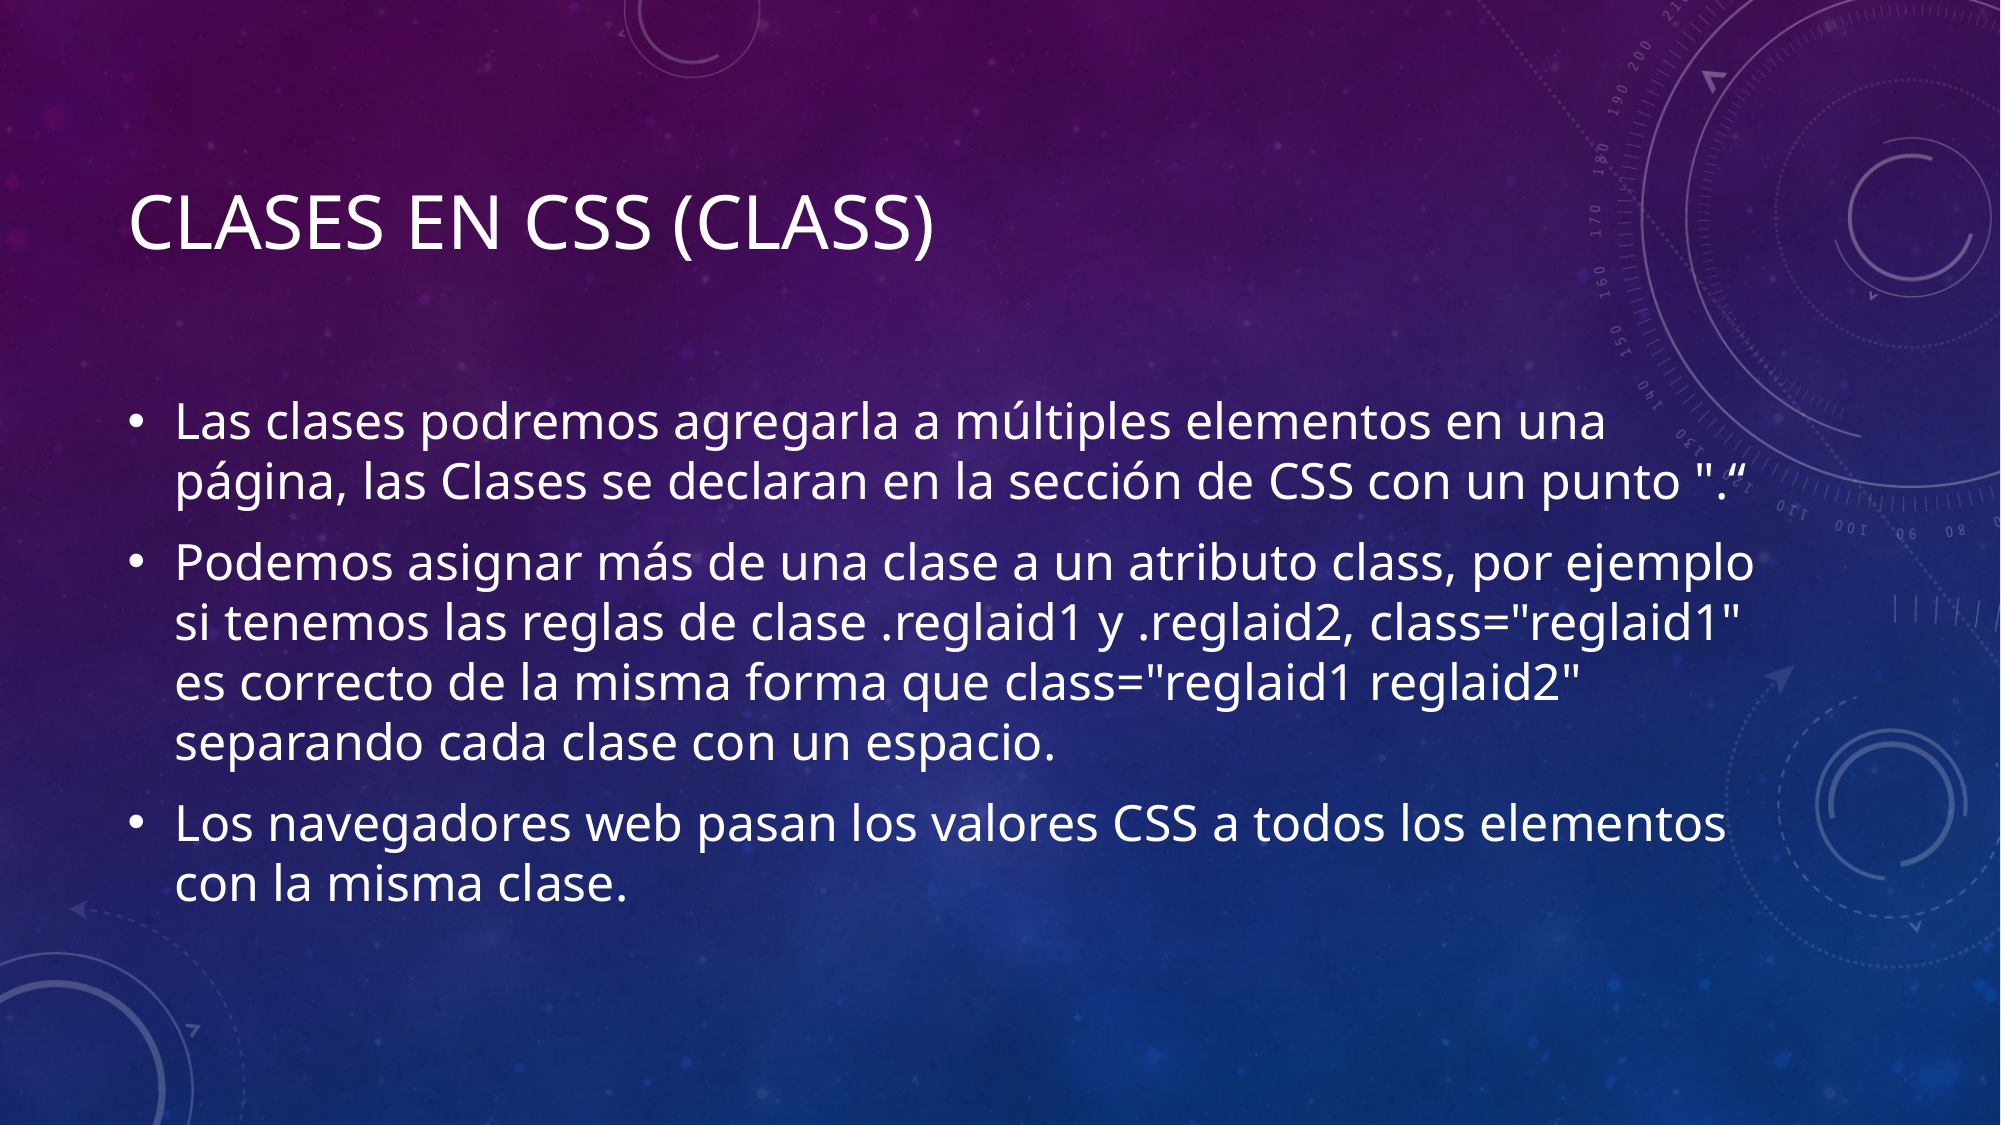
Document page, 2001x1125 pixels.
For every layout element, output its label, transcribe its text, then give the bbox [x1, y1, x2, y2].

picture [0, 0, 2001, 1125]
title clases en css (class) [112, 99, 1775, 339]
list Las clases podremos agregarla a múltiples elementos en una página, las Clases se declaran en la sección de CSS con un punto ".“ Podemos asignar más de una clase a un atributo class, por ejemplo si tenemos las reglas de clase .reglaid1 y .reglaid2, class="reglaid1" es correcto de la misma forma que class="reglaid1 reglaid2" separando cada clase con un espacio. Los navegadores web pasan los valores CSS a todos los elementos con la misma clase. [112, 351, 1775, 950]
